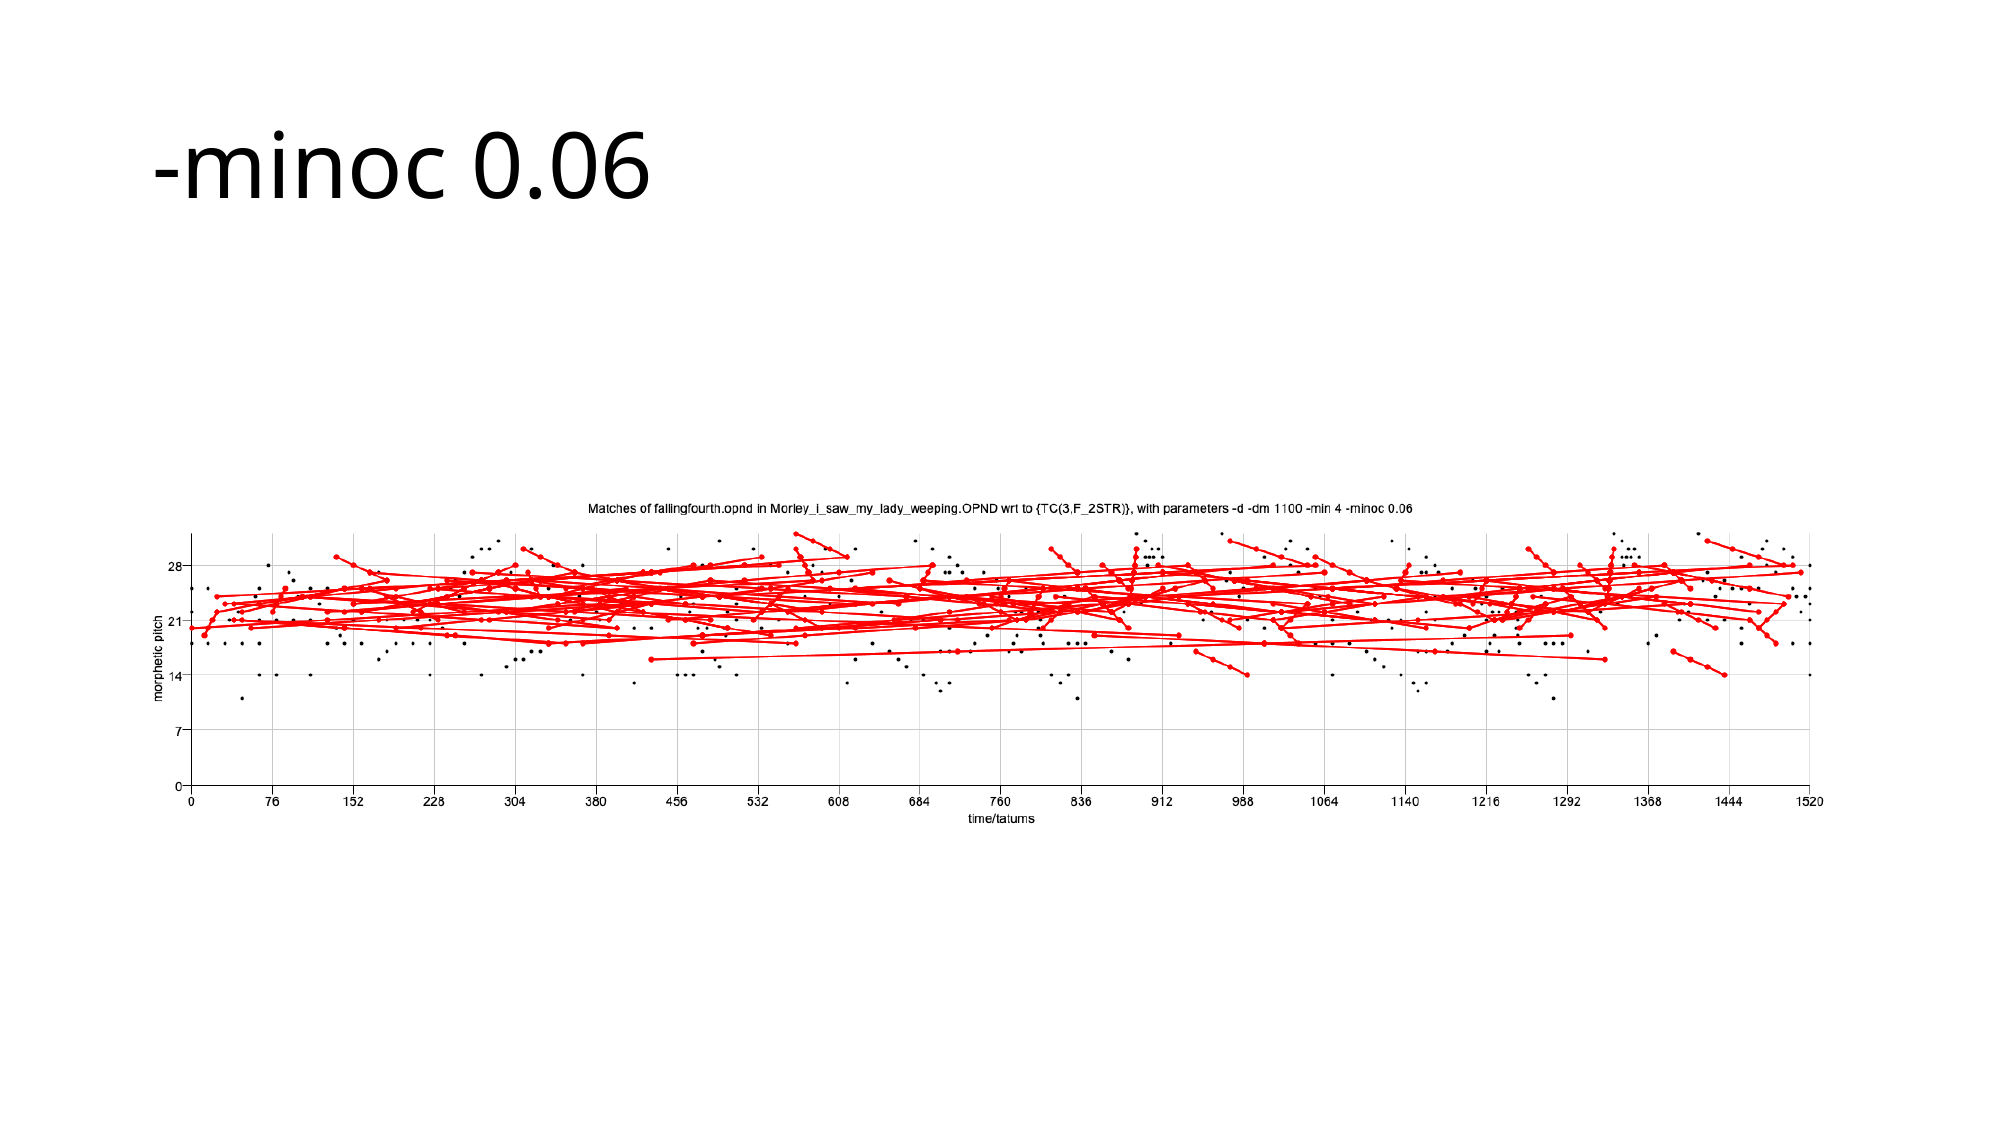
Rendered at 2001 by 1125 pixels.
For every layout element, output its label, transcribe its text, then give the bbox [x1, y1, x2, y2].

title -minoc 0.06 [137, 59, 1863, 278]
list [136, 478, 1863, 834]
